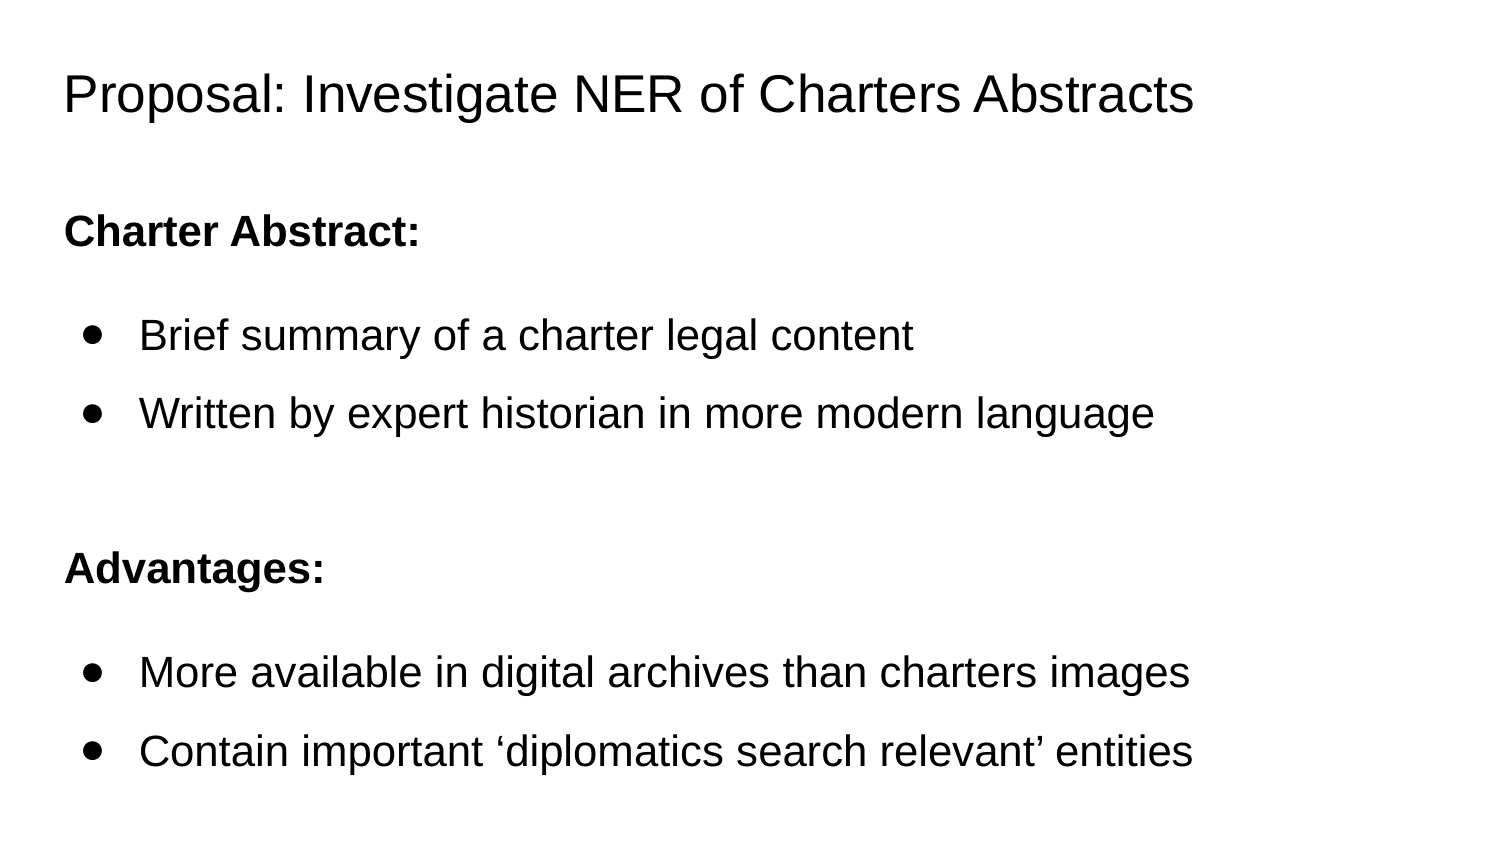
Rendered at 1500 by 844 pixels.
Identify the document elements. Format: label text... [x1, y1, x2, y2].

list Charter Abstract: Brief summary of a charter legal content Written by expert historian in more modern language Advantages: More available in digital archives than charters images Contain important ‘diplomatics search relevant’ entities [48, 187, 1452, 799]
title Proposal: Investigate NER of Charters Abstracts [48, 44, 1447, 139]
